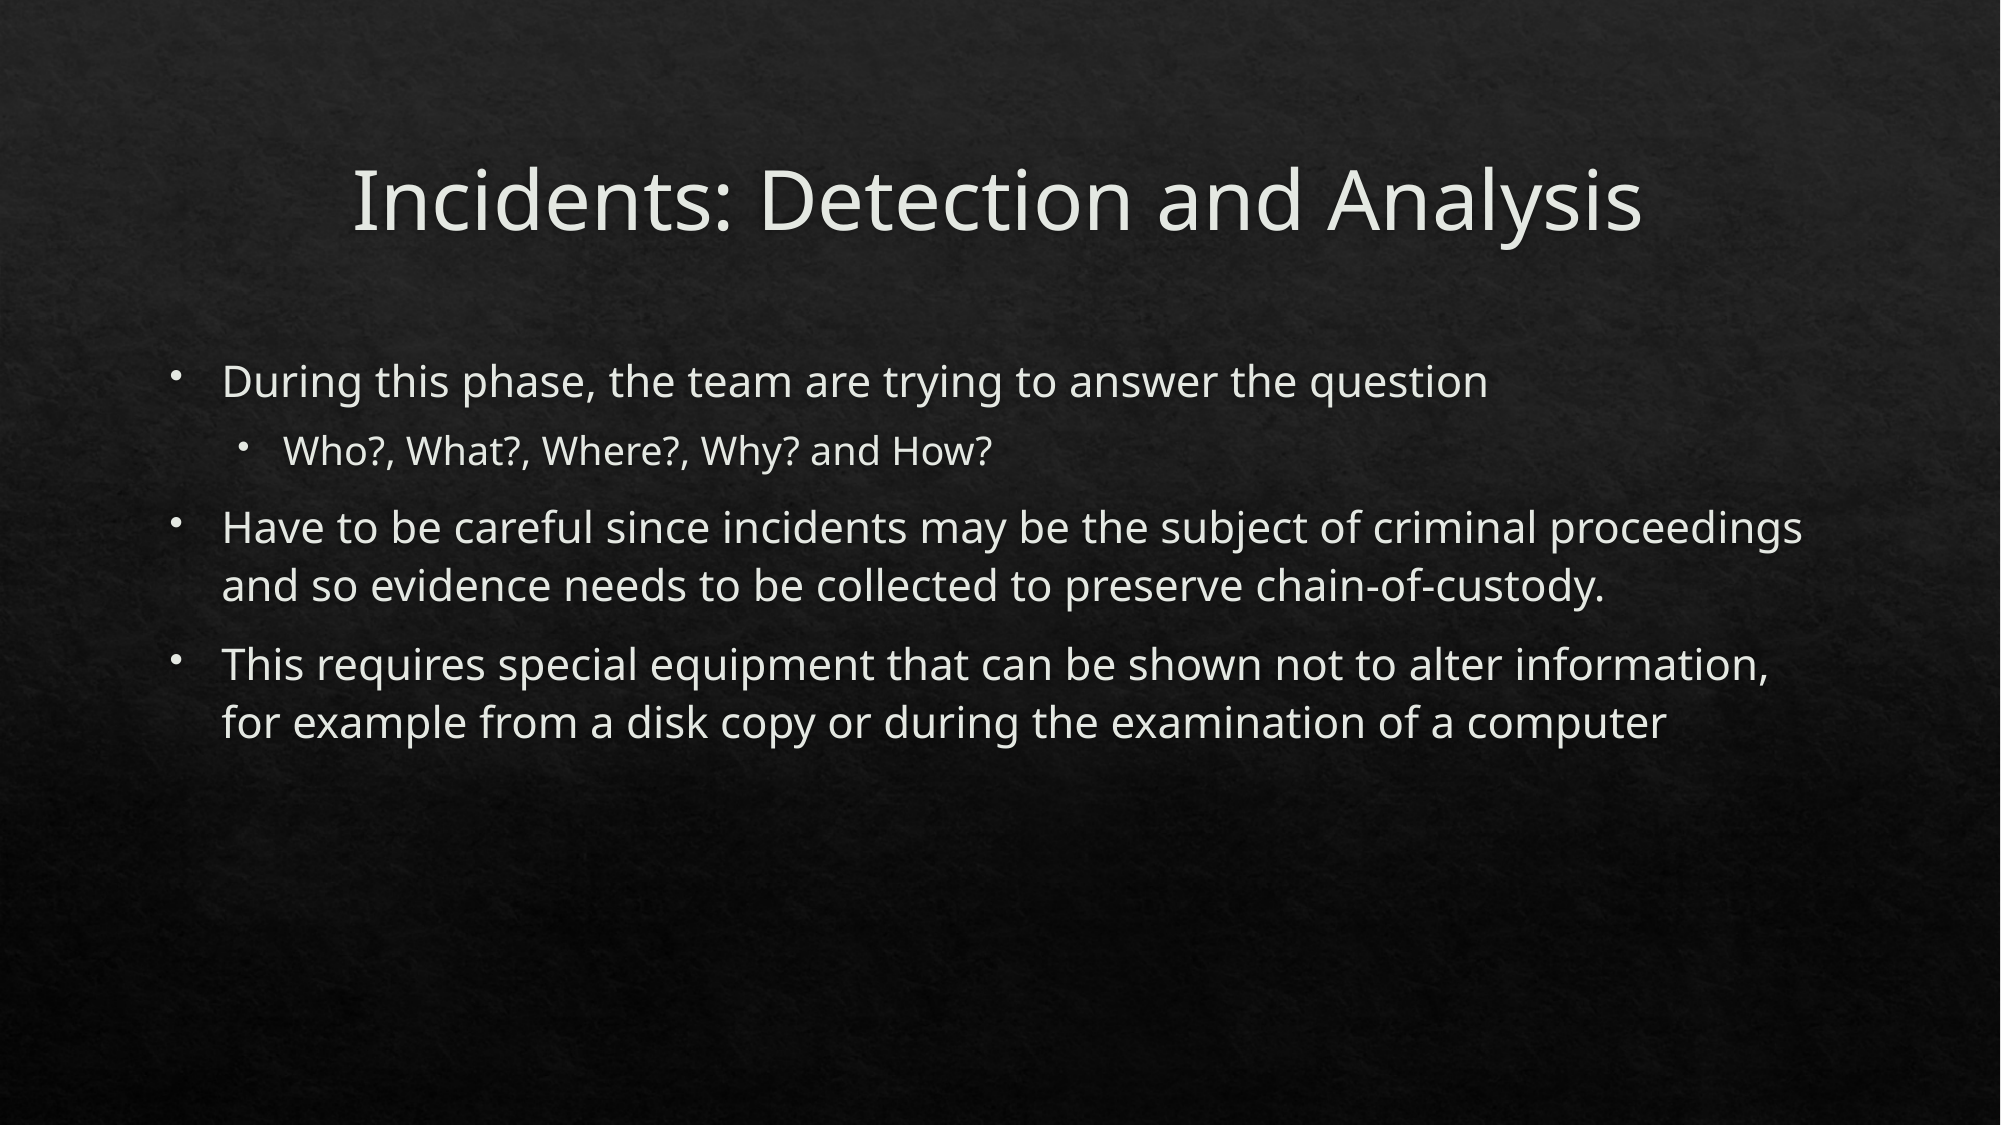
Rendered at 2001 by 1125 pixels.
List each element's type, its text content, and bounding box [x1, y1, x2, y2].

list During this phase, the team are trying to answer the question Who?, What?, Where?, Why? and How? Have to be careful since incidents may be the subject of criminal proceedings and so evidence needs to be collected to preserve chain-of-custody. This requires special equipment that can be shown not to alter information, for example from a disk copy or during the examination of a computer [149, 340, 1849, 950]
title Incidents: Detection and Analysis [149, 99, 1849, 307]
